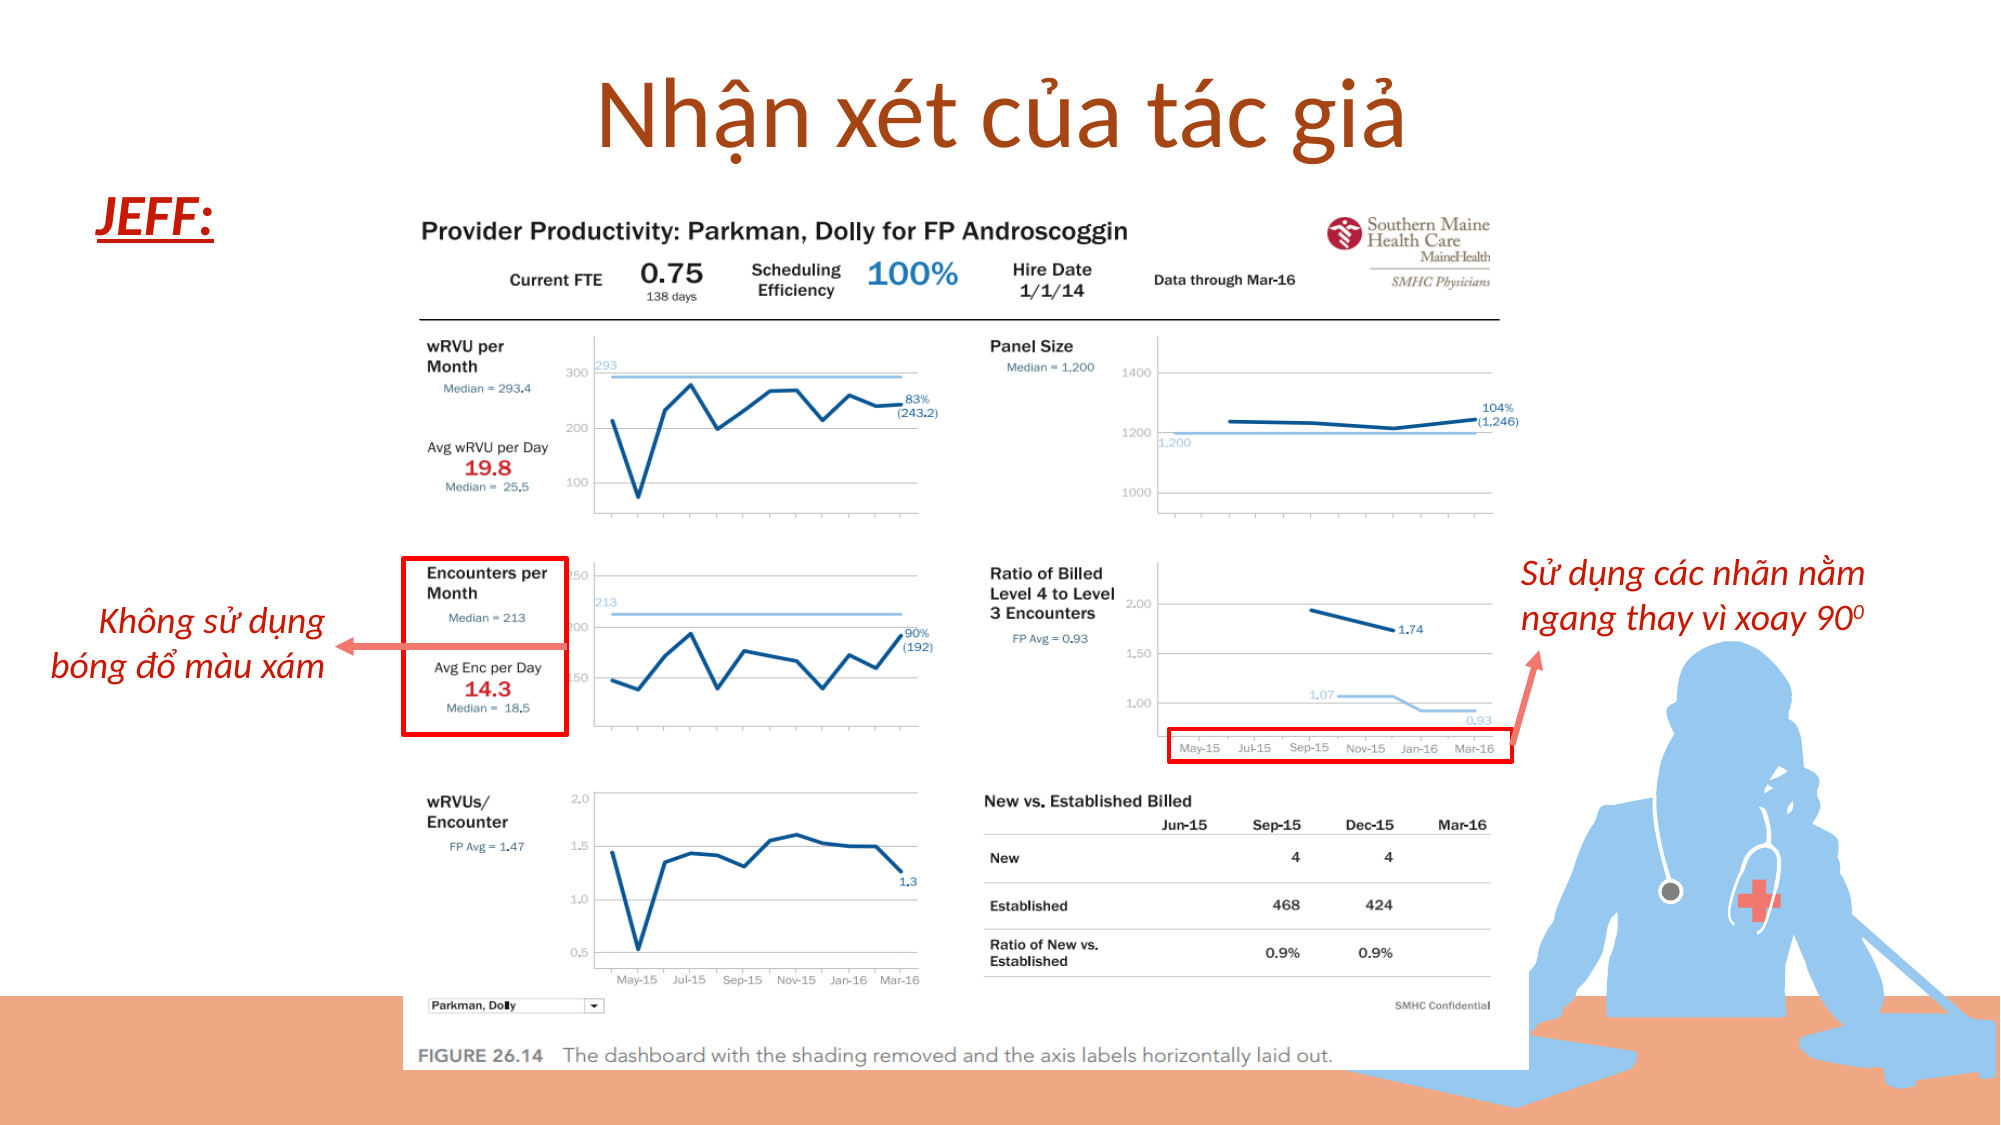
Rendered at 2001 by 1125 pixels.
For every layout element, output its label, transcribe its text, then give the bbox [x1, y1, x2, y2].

list Nhận xét của tác giả [53, 55, 1952, 175]
text_box Sử dụng các nhãn nằm ngang thay vì xoay 900 [1529, 540, 1904, 641]
text_box Không sử dụng bóng đổ màu xám [24, 588, 341, 694]
text_box JEFF: [82, 169, 1947, 255]
text_box [0, 995, 2000, 1125]
picture [403, 210, 1529, 1070]
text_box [1233, 641, 1996, 1109]
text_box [1512, 650, 1540, 746]
